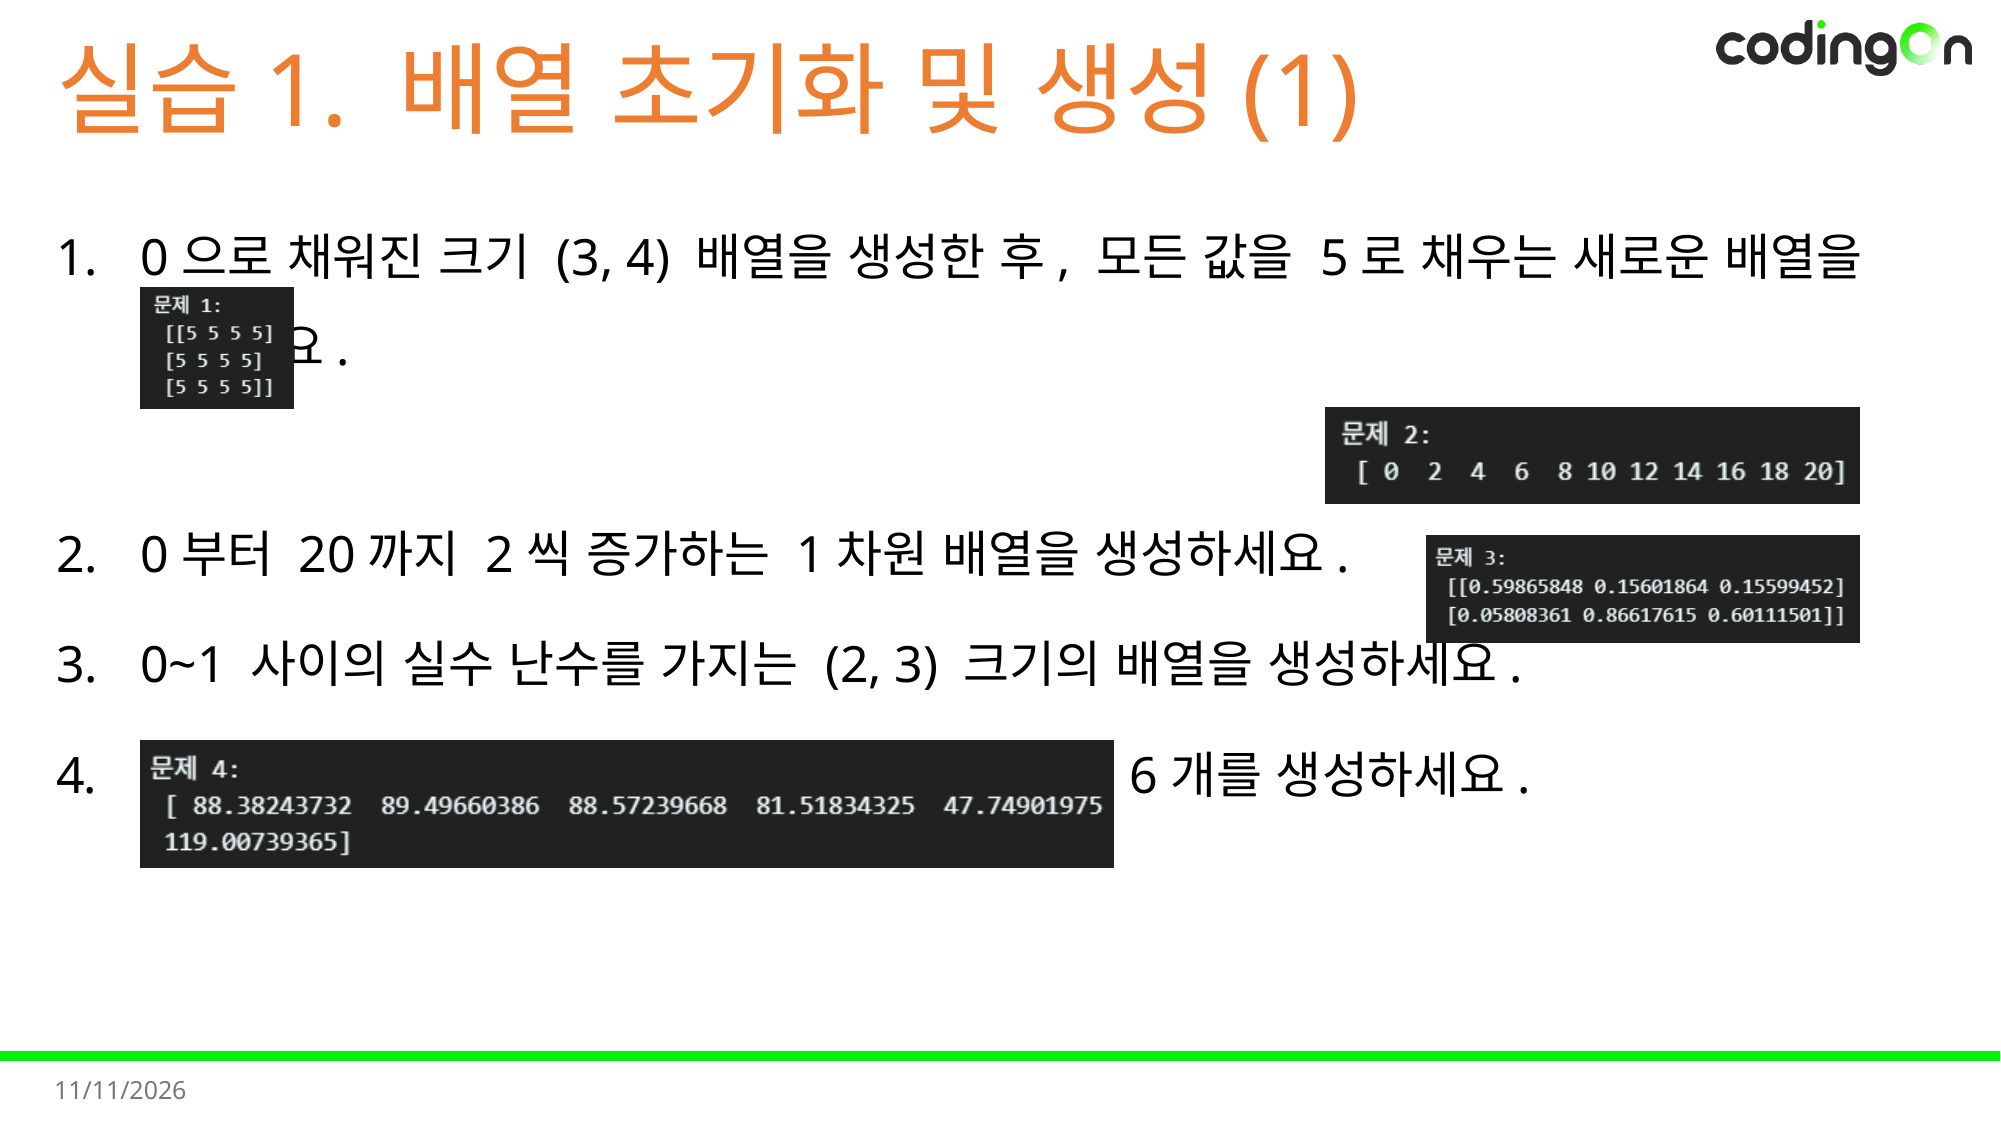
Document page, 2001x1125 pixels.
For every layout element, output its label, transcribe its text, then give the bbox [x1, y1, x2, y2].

picture [139, 740, 1114, 868]
list 0으로 채워진 크기 (3, 4) 배열을 생성한 후, 모든 값을 5로 채우는 새로운 배열을 만드세요. 0부터 20까지 2씩 증가하는 1차원 배열을 생성하세요. 0~1 사이의 실수 난수를 가지는 (2, 3) 크기의 배열을 생성하세요. 평균이 100, 표준편차가 20인 정규분포 난수 6개를 생성하세요. [41, 187, 1959, 990]
title 실습1. 배열 초기화 및 생성(1) [41, 0, 1767, 187]
picture [1767, 20, 1972, 76]
picture [1325, 407, 1860, 504]
picture [139, 287, 294, 409]
picture [1426, 535, 1860, 643]
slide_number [39, 1061, 490, 1122]
